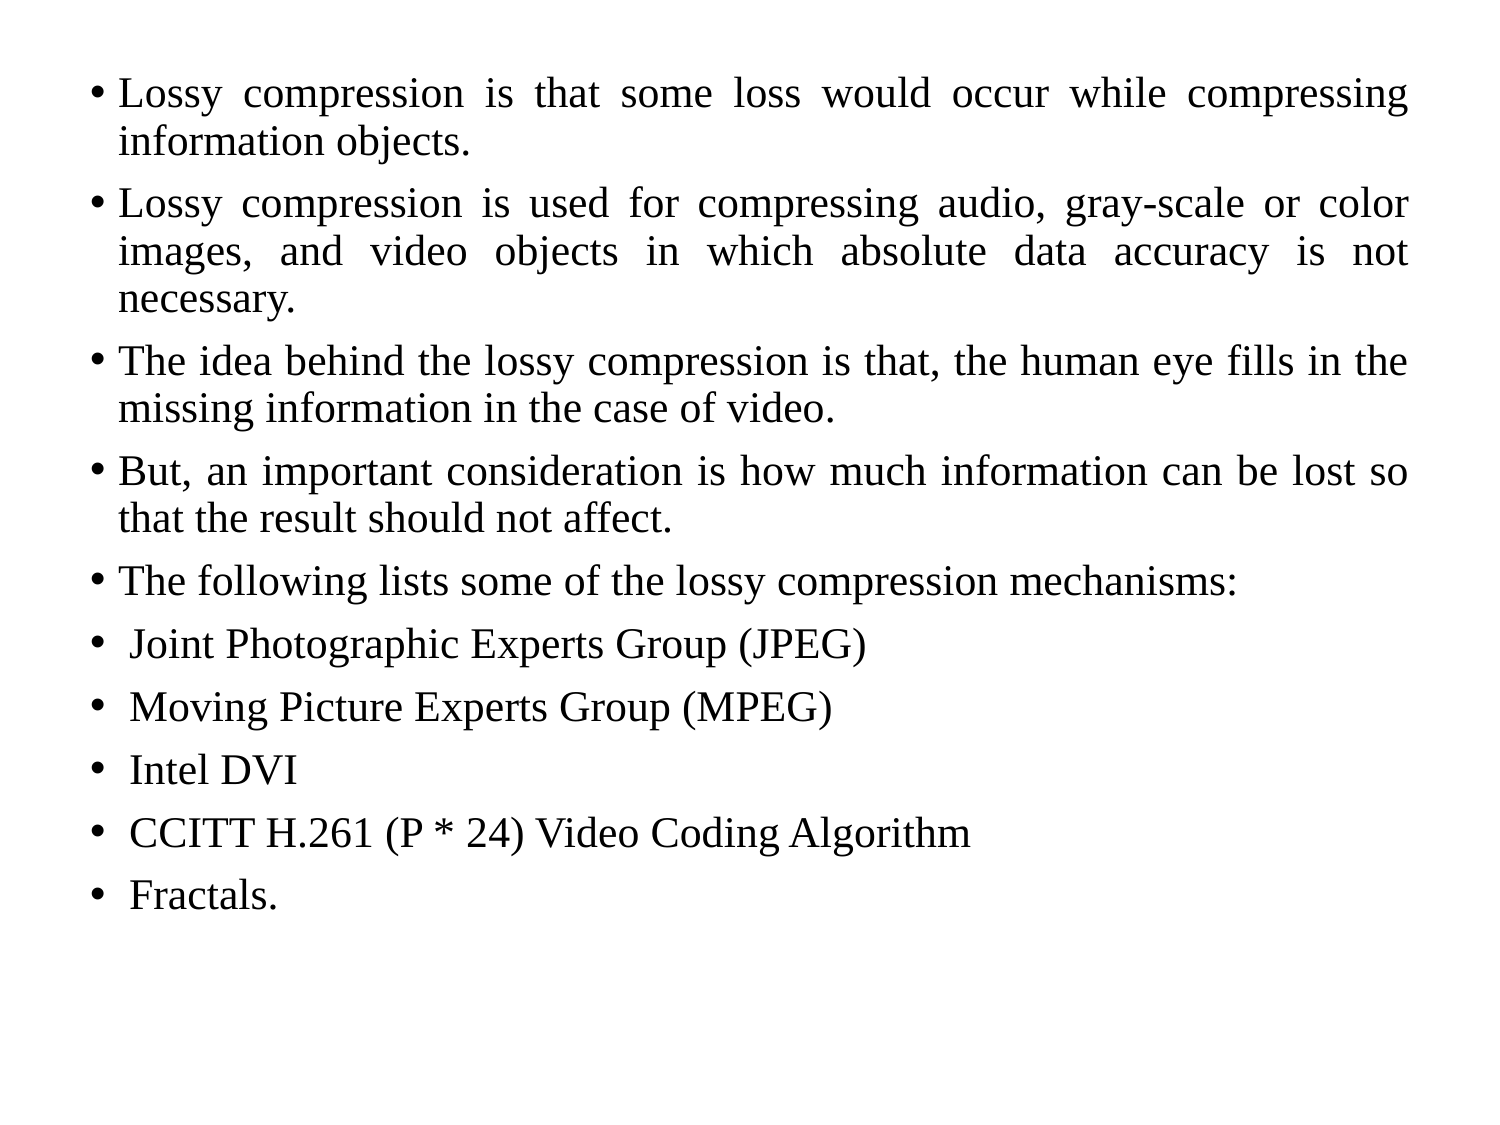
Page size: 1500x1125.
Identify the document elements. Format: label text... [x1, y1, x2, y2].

list Lossy compression is that some loss would occur while compressing information objects. Lossy compression is used for compressing audio, gray-scale or color images, and video objects in which absolute data accuracy is not necessary. The idea behind the lossy compression is that, the human eye fills in the missing information in the case of video. But, an important consideration is how much information can be lost so that the result should not affect. The following lists some of the lossy compression mechanisms: Joint Photographic Experts Group (JPEG) Moving Picture Experts Group (MPEG) Intel DVI CCITT H.261 (P * 24) Video Coding Algorithm Fractals. [75, 62, 1425, 1088]
